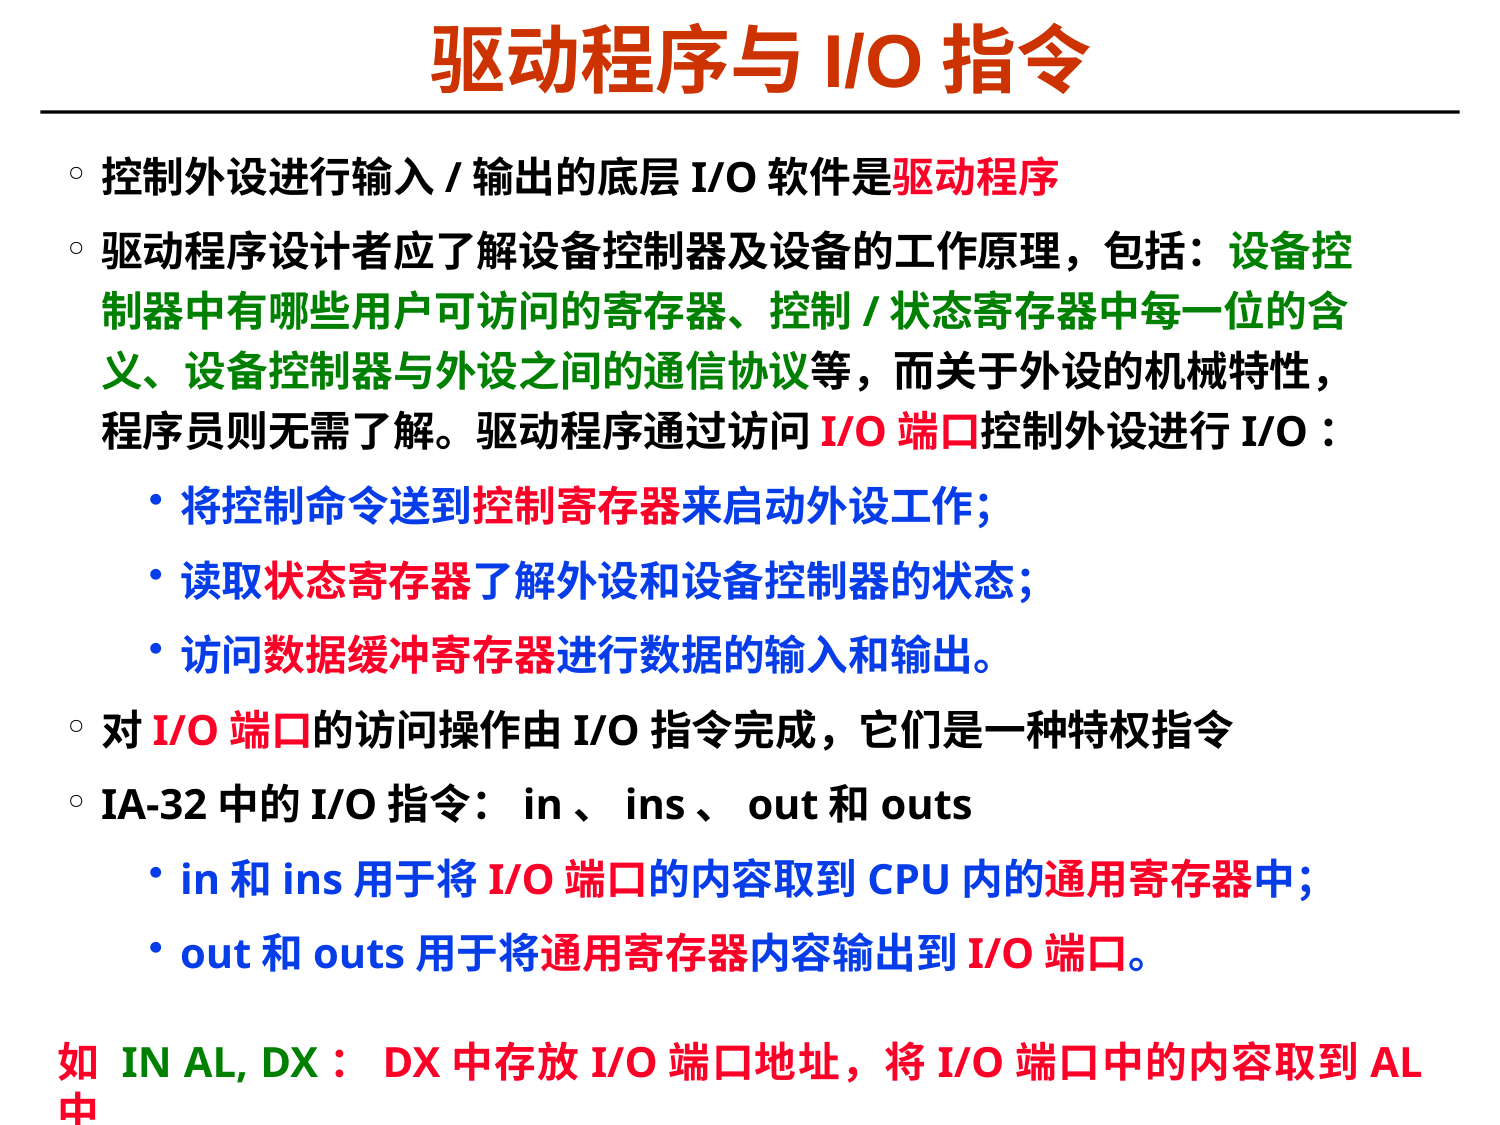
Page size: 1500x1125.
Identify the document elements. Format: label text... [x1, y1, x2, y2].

list 控制外设进行输入/输出的底层I/O软件是驱动程序 驱动程序设计者应了解设备控制器及设备的工作原理，包括：设备控制器中有哪些用户可访问的寄存器、控制/状态寄存器中每一位的含义、设备控制器与外设之间的通信协议等，而关于外设的机械特性，程序员则无需了解。驱动程序通过访问I/O端口控制外设进行I/O： 将控制命令送到控制寄存器来启动外设工作； 读取状态寄存器了解外设和设备控制器的状态； 访问数据缓冲寄存器进行数据的输入和输出。 对I/O端口的访问操作由I/O指令完成，它们是一种特权指令 IA-32中的I/O指令：in、ins、out和outs in和ins用于将I/O端口的内容取到CPU内的通用寄存器中； out和outs用于将通用寄存器内容输出到I/O端口。 [56, 135, 1402, 1004]
title 驱动程序与I/O指令 [38, 20, 1485, 109]
text_box 如 IN AL, DX：DX中存放I/O端口地址，将I/O端口中的内容取到AL中 [42, 1028, 1448, 1125]
